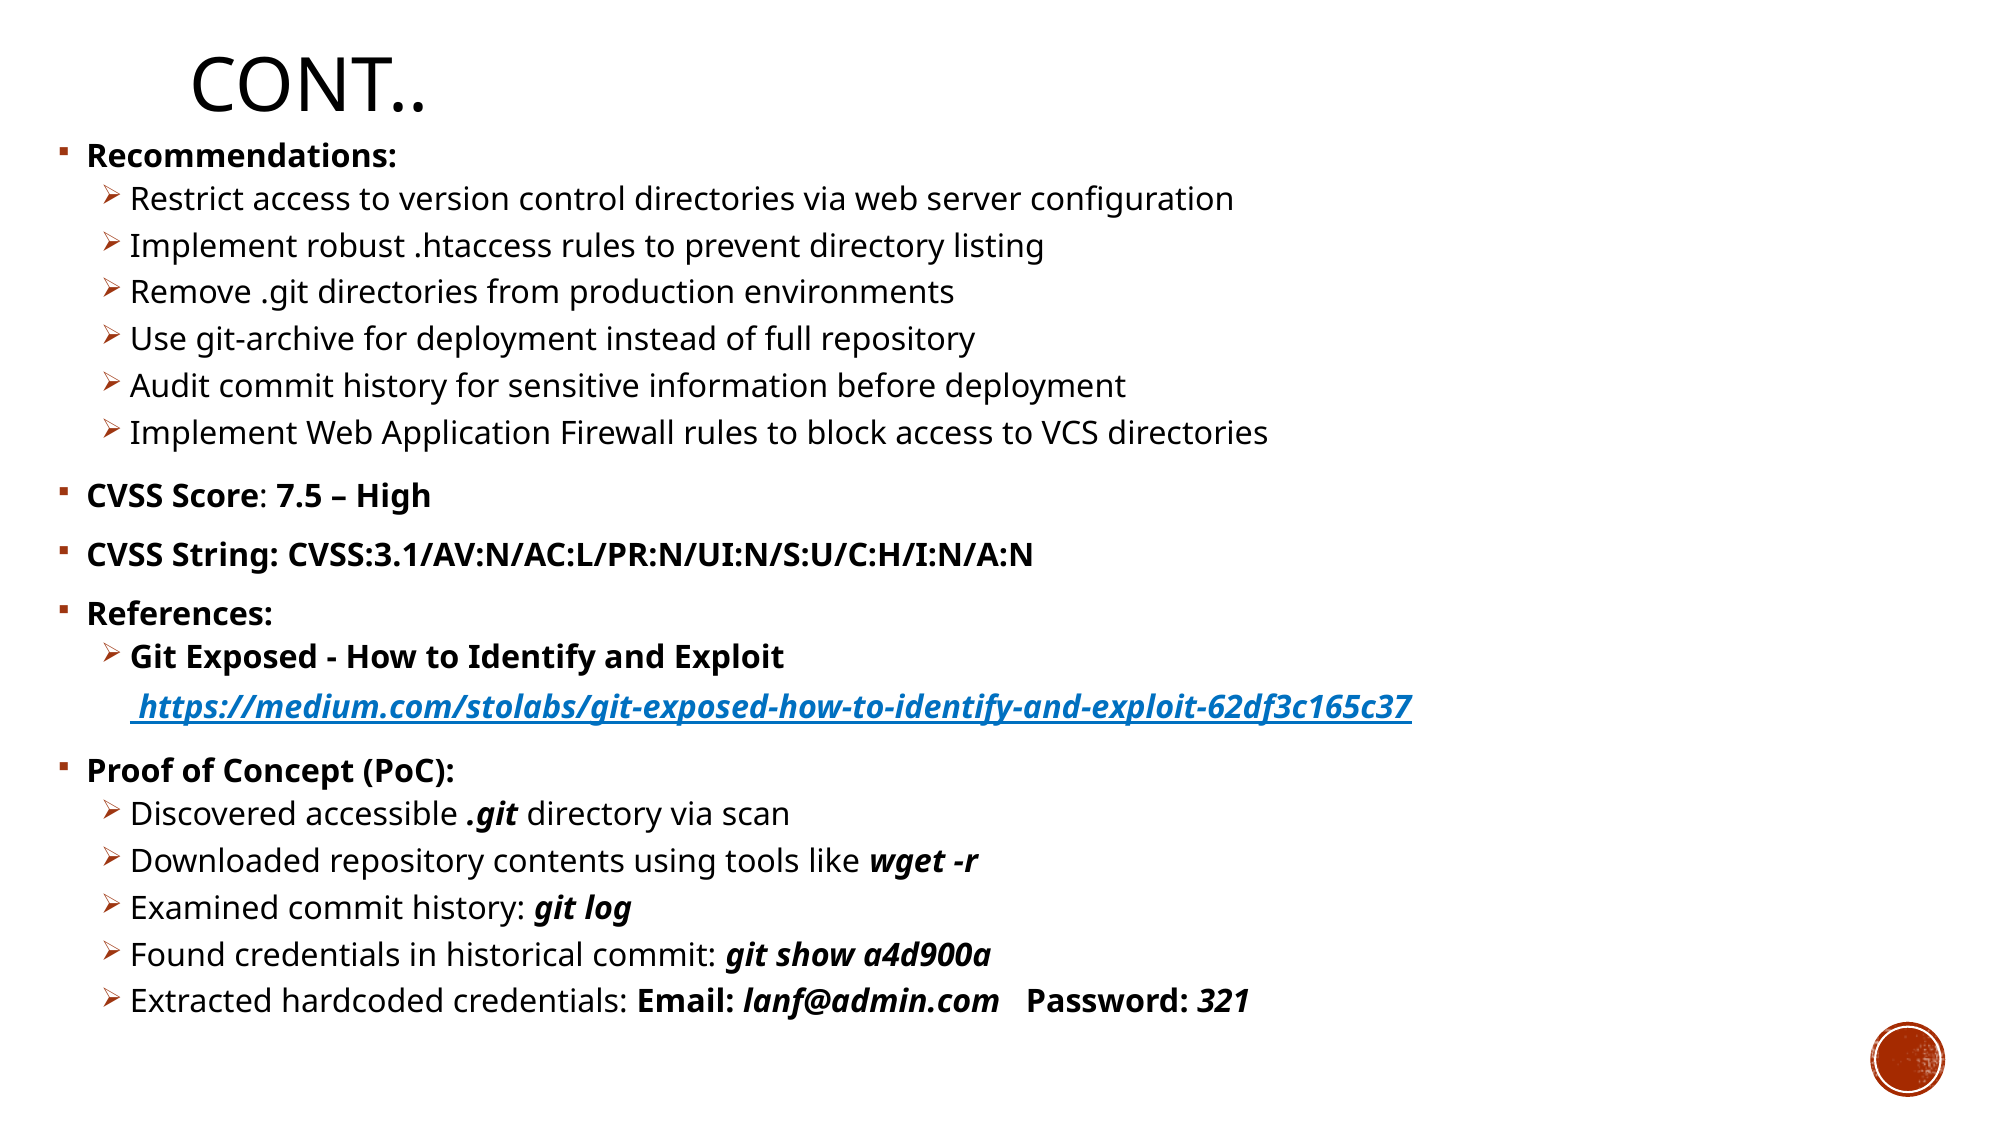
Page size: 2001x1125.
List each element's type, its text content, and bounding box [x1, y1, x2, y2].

title Cont.. [174, 41, 1825, 132]
list Recommendations: Restrict access to version control directories via web server configuration Implement robust .htaccess rules to prevent directory listing Remove .git directories from production environments Use git-archive for deployment instead of full repository Audit commit history for sensitive information before deployment Implement Web Application Firewall rules to block access to VCS directories CVSS Score: 7.5 – High CVSS String: CVSS:3.1/AV:N/AC:L/PR:N/UI:N/S:U/C:H/I:N/A:N References: Git Exposed - How to Identify and Exploit https://medium.com/stolabs/git-exposed-how-to-identify-and-exploit-62df3c165c37 Proof of Concept (PoC): Discovered accessible .git directory via scan Downloaded repository contents using tools like wget -r Examined commit history: git log Found credentials in historical commit: git show a4d900a Extracted hardcoded credentials: Email: lanf@admin.com Password: 321 [42, 132, 1950, 1031]
